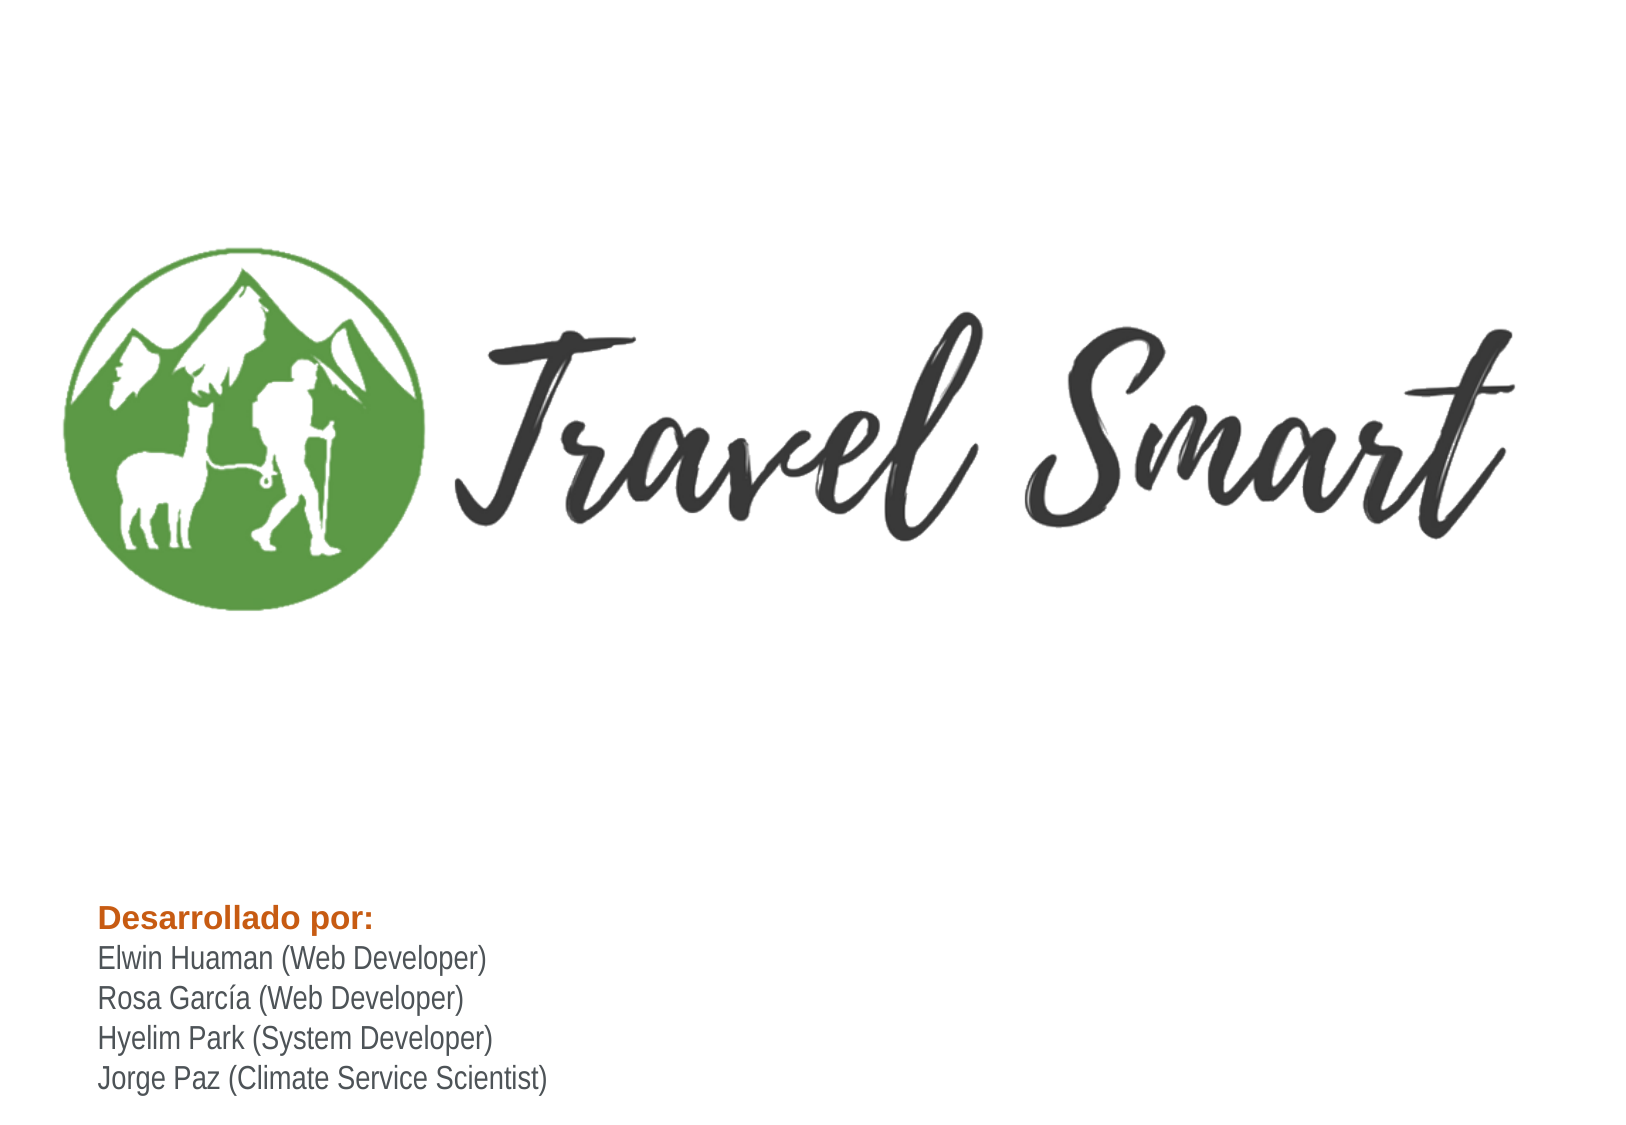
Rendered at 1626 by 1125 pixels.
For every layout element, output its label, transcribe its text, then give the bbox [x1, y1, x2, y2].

picture [40, 226, 1626, 634]
text_box Desarrollado por: Elwin Huaman (Web Developer) Rosa García (Web Developer) Hyelim Park (System Developer) Jorge Paz (Climate Service Scientist) [83, 888, 941, 1104]
